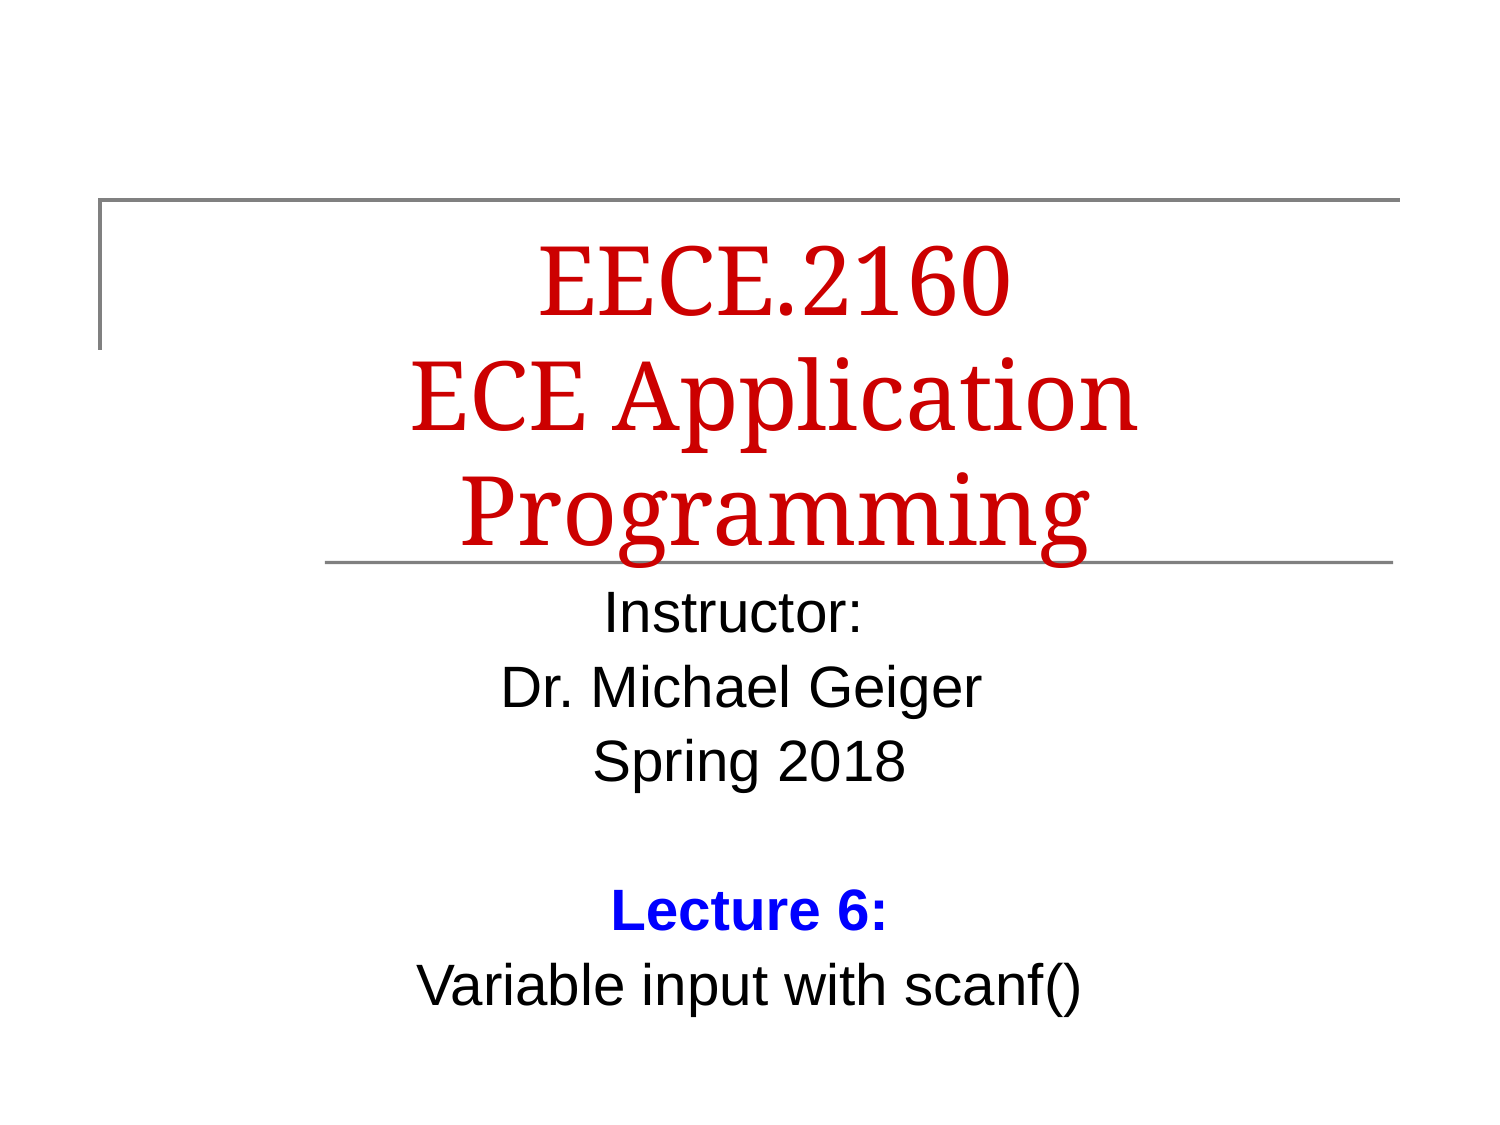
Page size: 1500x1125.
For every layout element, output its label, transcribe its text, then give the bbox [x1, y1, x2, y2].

subtitle Instructor: Dr. Michael Geiger Spring 2018 Lecture 6: Variable input with scanf() [0, 575, 1500, 1075]
title EECE.2160 ECE Application Programming [150, 212, 1401, 563]
